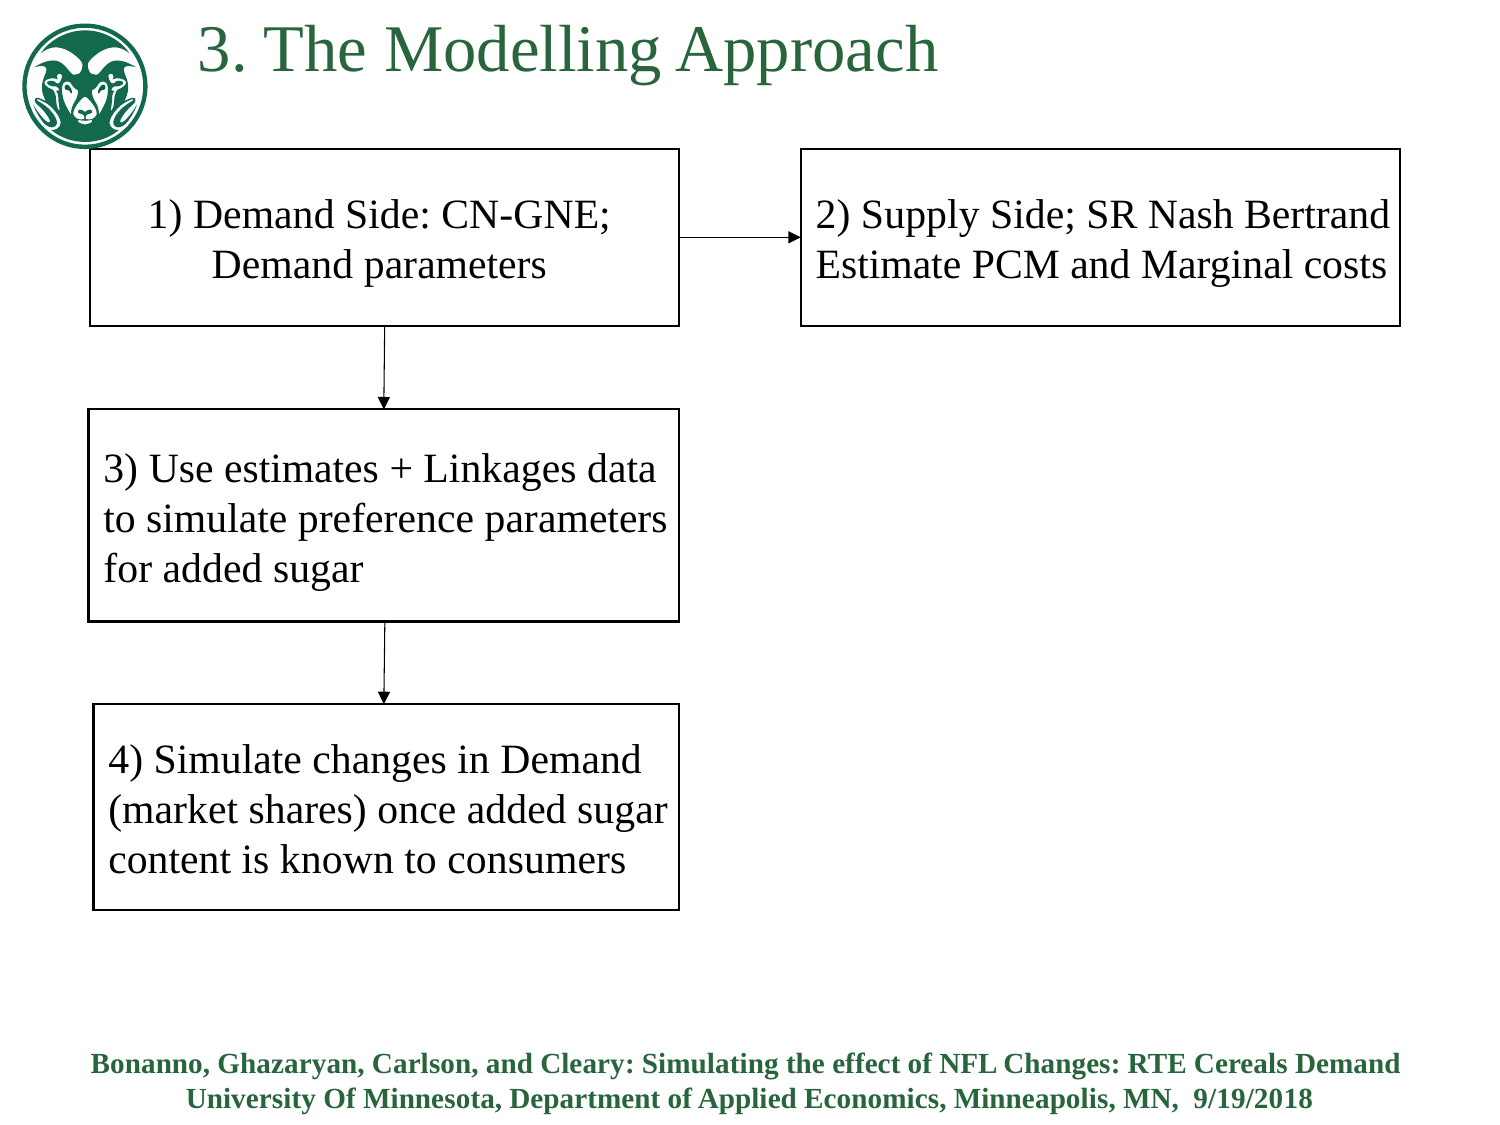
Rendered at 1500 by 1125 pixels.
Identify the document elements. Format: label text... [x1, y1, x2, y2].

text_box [22, 23, 148, 150]
text_box 1) Demand Side: CN-GNE; Demand parameters [90, 148, 680, 326]
text_box 2) Supply Side; SR Nash Bertrand Estimate PCM and Marginal costs [800, 149, 1401, 326]
text_box Bonanno, Ghazaryan, Carlson, and Cleary: Simulating the effect of NFL Changes: RTE Cereals Demand University Of Minnesota, Department of Applied Economics, Minneapolis, MN, 9/19/2018 [0, 1046, 1500, 1122]
text_box 3) Use estimates + Linkages data to simulate preference parameters for added sugar [88, 409, 680, 622]
text_box 3. The Modelling Approach [183, 22, 1500, 149]
text_box 4) Simulate changes in Demand (market shares) once added sugar content is known to consumers [93, 704, 680, 911]
